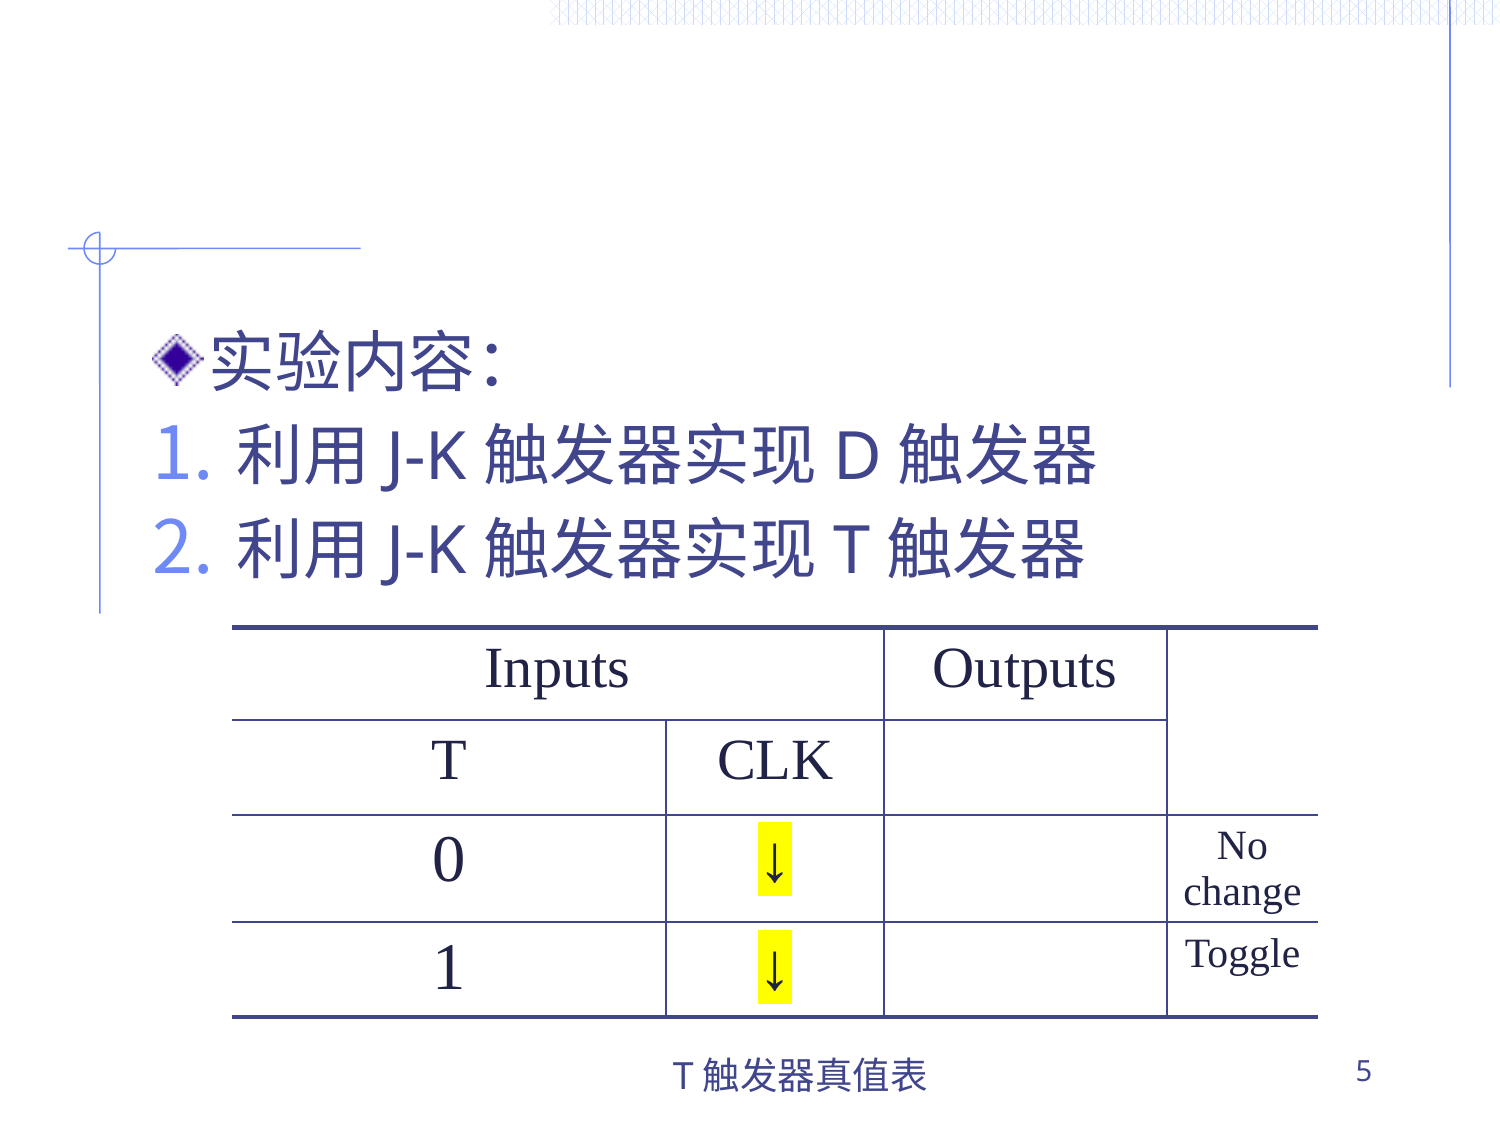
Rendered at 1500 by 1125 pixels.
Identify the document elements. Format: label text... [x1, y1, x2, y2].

picture [152, 334, 204, 386]
list 实验内容： 利用J-K触发器实现D触发器 利用J-K触发器实现T触发器 [137, 312, 1413, 988]
text_box T触发器真值表 [425, 1044, 1176, 1105]
slide_number 5 [1074, 1025, 1388, 1100]
